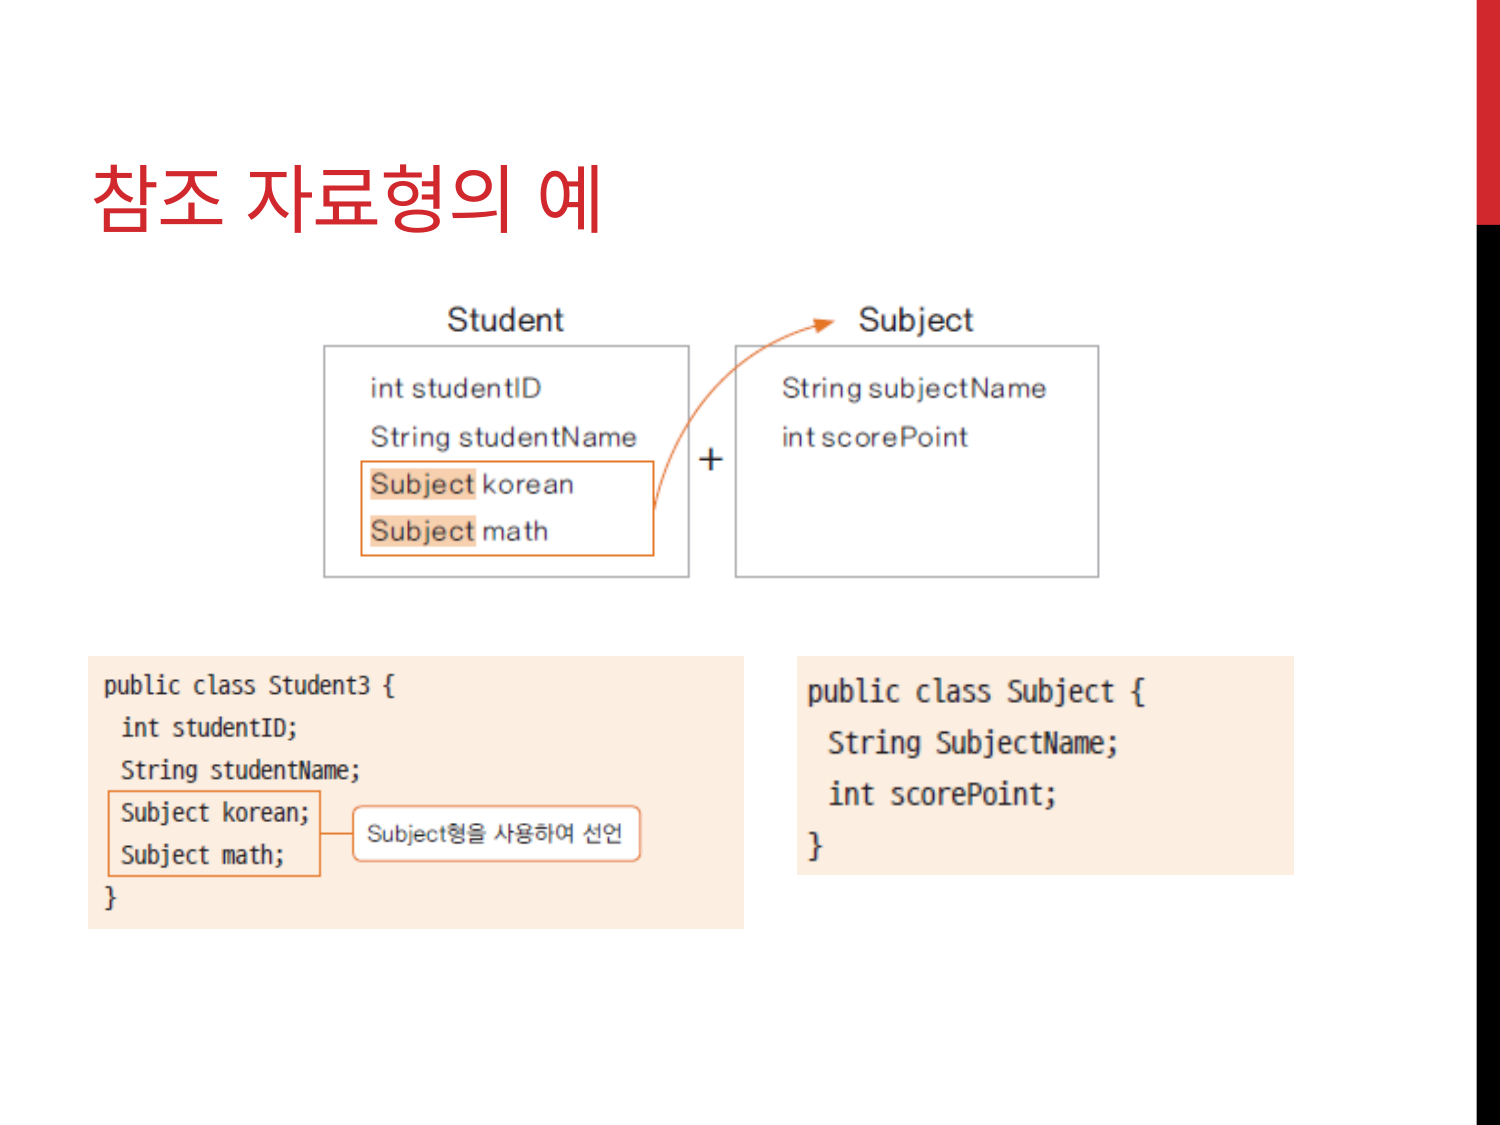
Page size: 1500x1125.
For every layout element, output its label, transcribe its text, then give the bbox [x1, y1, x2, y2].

title 참조 자료형의 예 [75, 25, 1025, 250]
picture [796, 656, 1294, 876]
picture [87, 656, 745, 930]
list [312, 276, 1188, 599]
